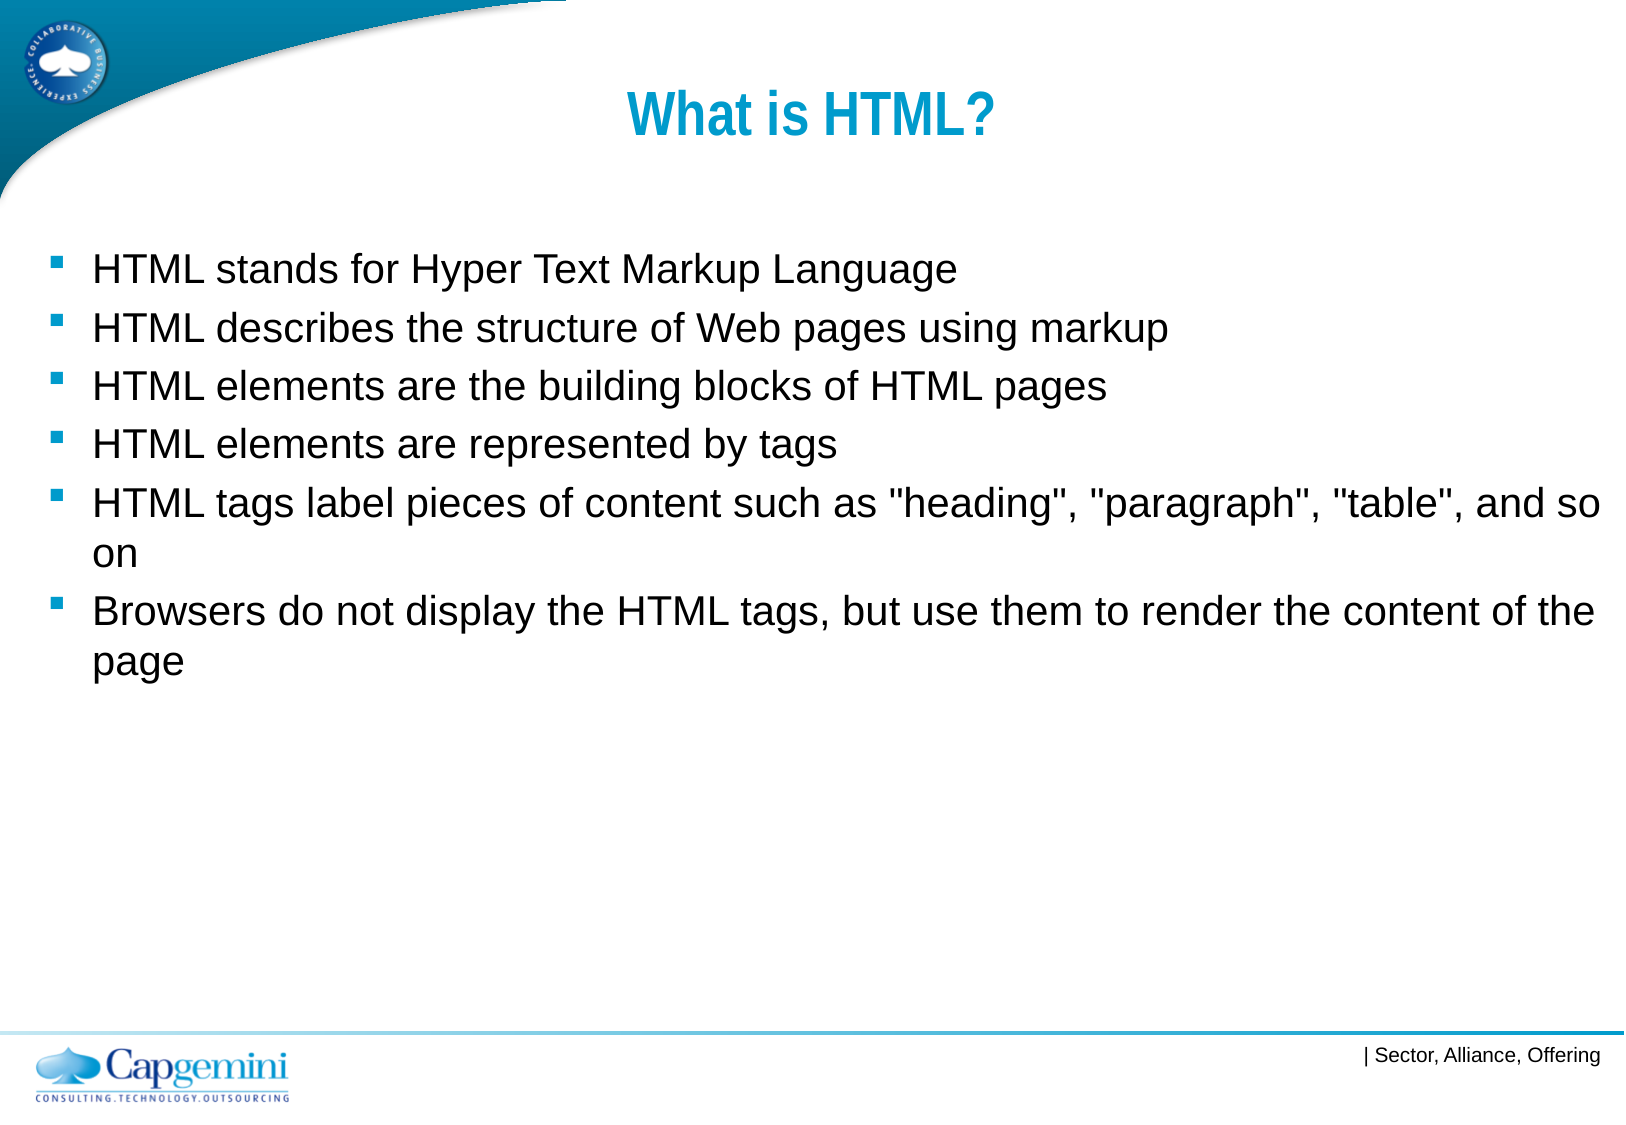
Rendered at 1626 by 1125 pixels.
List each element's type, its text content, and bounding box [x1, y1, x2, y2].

list HTML stands for Hyper Text Markup Language HTML describes the structure of Web pages using markup HTML elements are the building blocks of HTML pages HTML elements are represented by tags HTML tags label pieces of content such as "heading", "paragraph", "table", and so on Browsers do not display the HTML tags, but use them to render the content of the page [0, 235, 1625, 1005]
picture [34, 1046, 291, 1103]
title What is HTML? [0, 0, 1625, 196]
